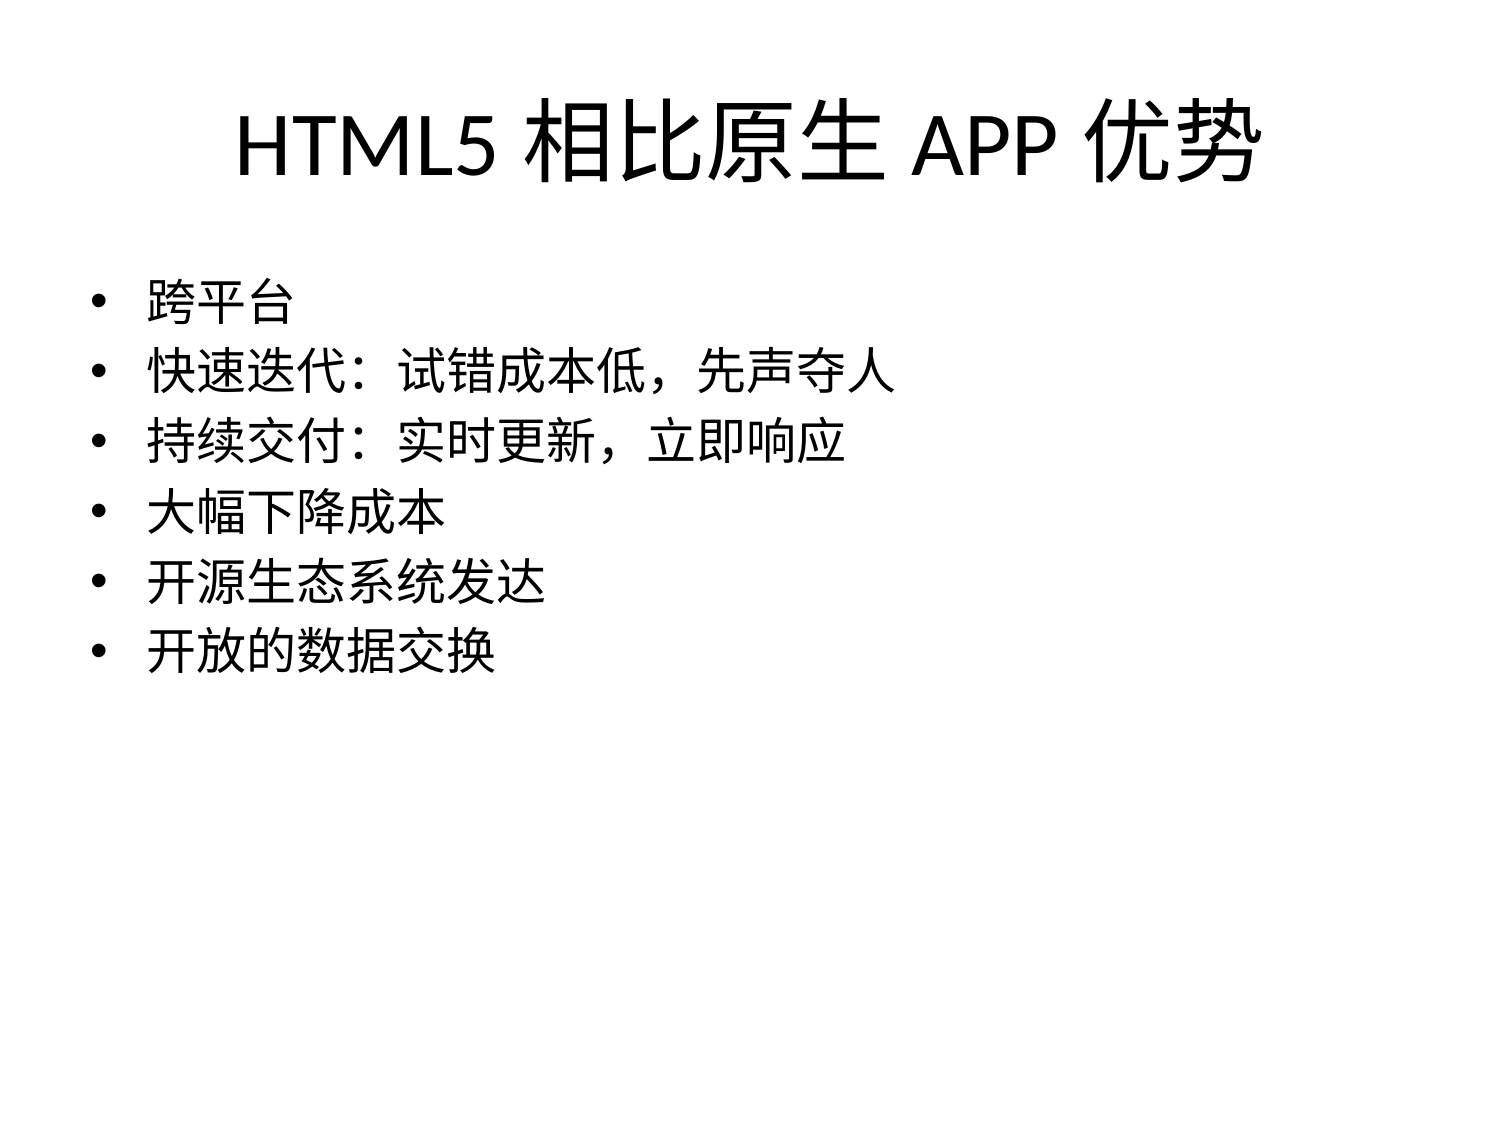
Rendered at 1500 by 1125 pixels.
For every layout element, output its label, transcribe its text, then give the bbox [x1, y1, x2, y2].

title HTML5相比原生APP优势 [75, 45, 1425, 233]
list 跨平台 快速迭代：试错成本低，先声夺人 持续交付：实时更新，立即响应 大幅下降成本 开源生态系统发达 开放的数据交换 [75, 262, 1425, 1005]
